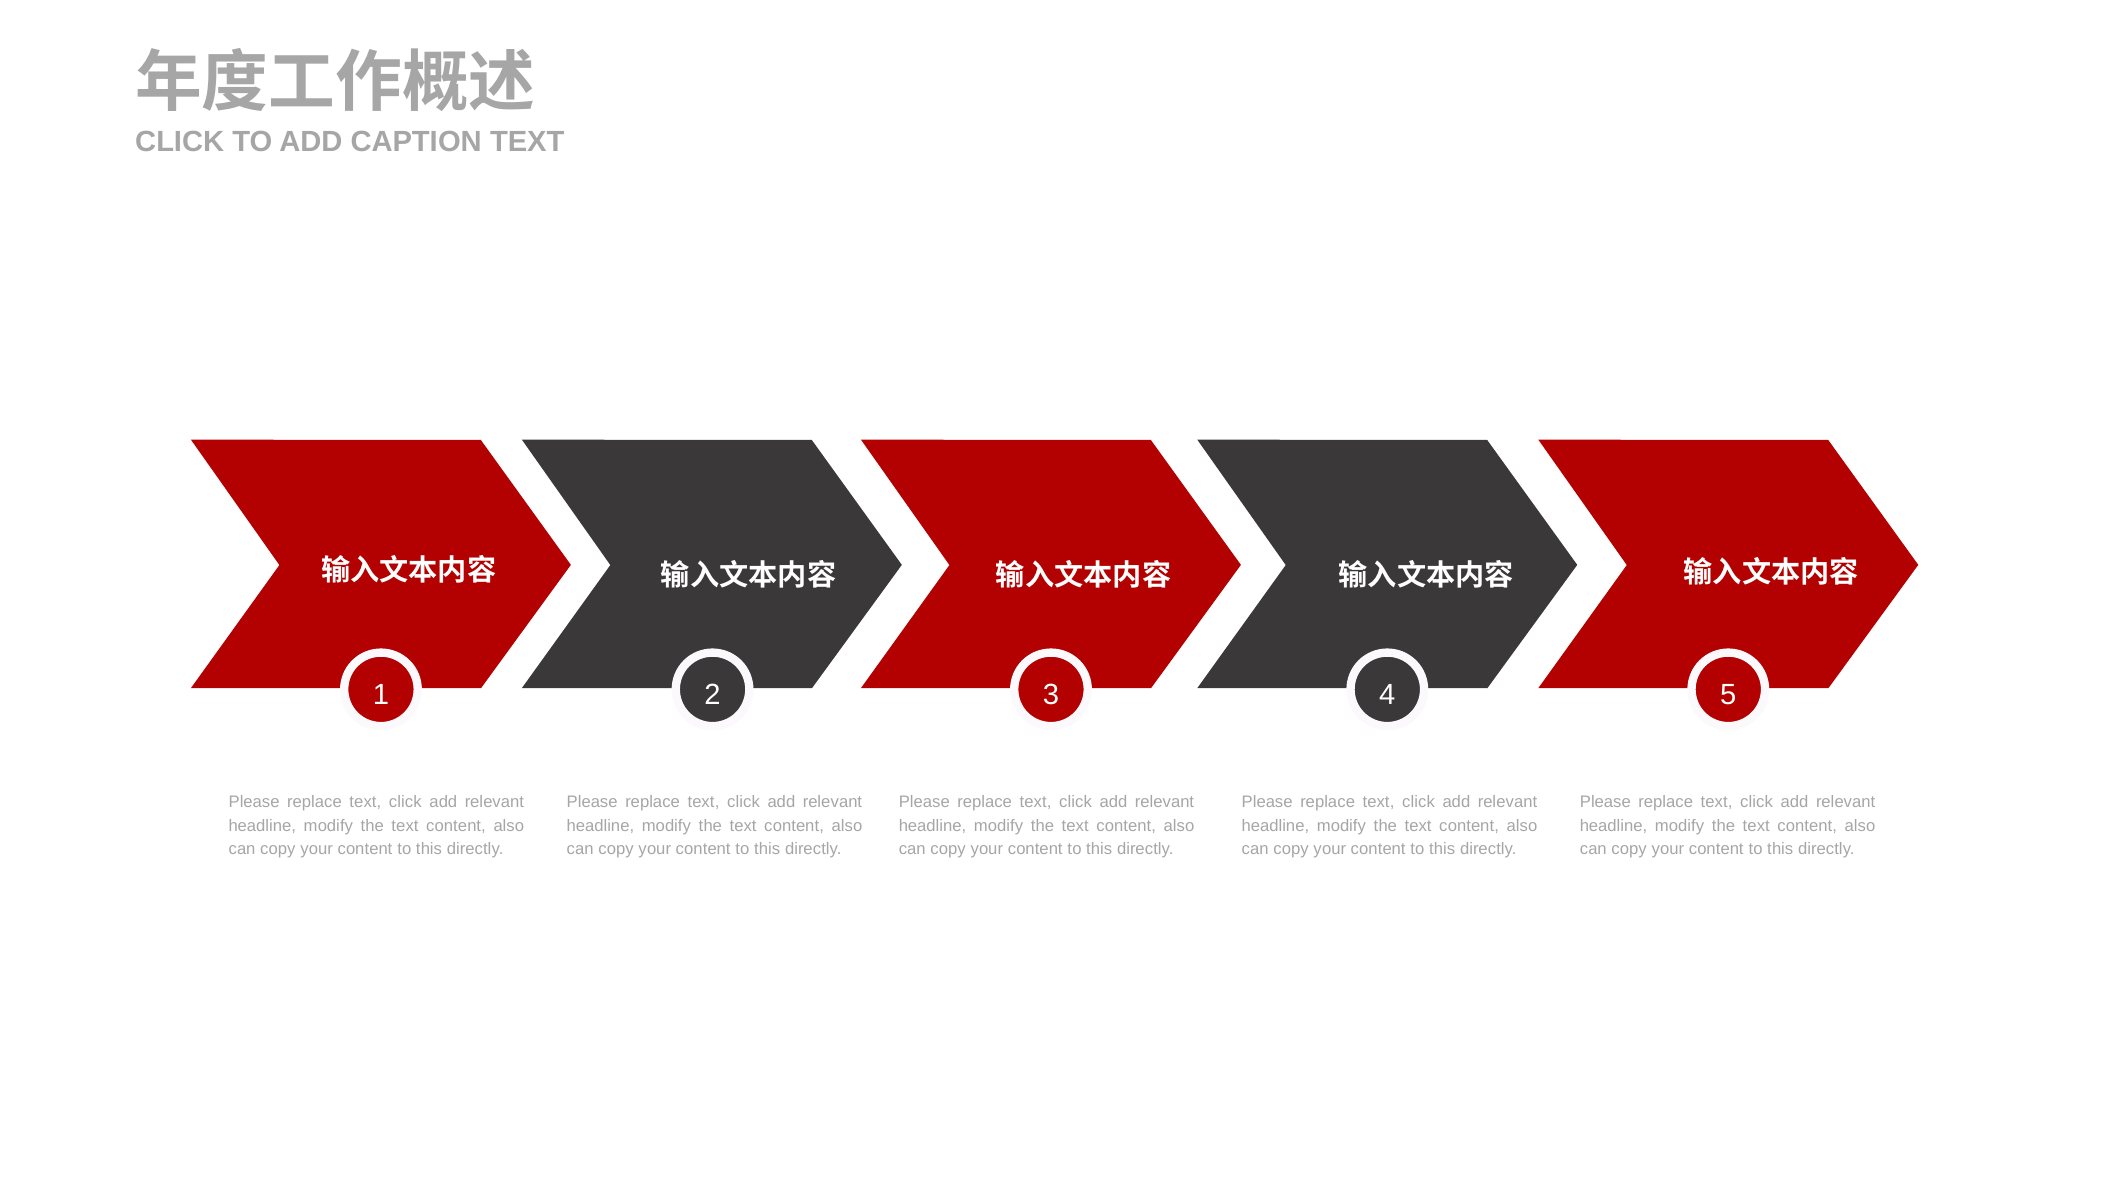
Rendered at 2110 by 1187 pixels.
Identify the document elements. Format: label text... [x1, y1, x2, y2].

text_box Please replace text, click add relevant headline, modify the text content, also can copy your content to this directly. [1579, 786, 1876, 859]
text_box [860, 439, 1197, 689]
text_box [675, 652, 750, 727]
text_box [190, 439, 521, 689]
text_box Please replace text, click add relevant headline, modify the text content, also can copy your content to this directly. [228, 786, 525, 859]
text_box CLICK TO ADD CAPTION TEXT [135, 122, 596, 158]
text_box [344, 652, 418, 727]
text_box Please replace text, click add relevant headline, modify the text content, also can copy your content to this directly. [566, 786, 863, 859]
text_box 年度工作概述 [135, 38, 596, 119]
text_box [1691, 652, 1766, 727]
text_box Please replace text, click add relevant headline, modify the text content, also can copy your content to this directly. [1241, 786, 1538, 859]
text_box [1197, 439, 1538, 689]
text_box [1350, 652, 1425, 727]
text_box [521, 439, 860, 689]
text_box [1014, 652, 1088, 727]
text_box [1538, 439, 1919, 689]
text_box Please replace text, click add relevant headline, modify the text content, also can copy your content to this directly. [898, 786, 1195, 859]
